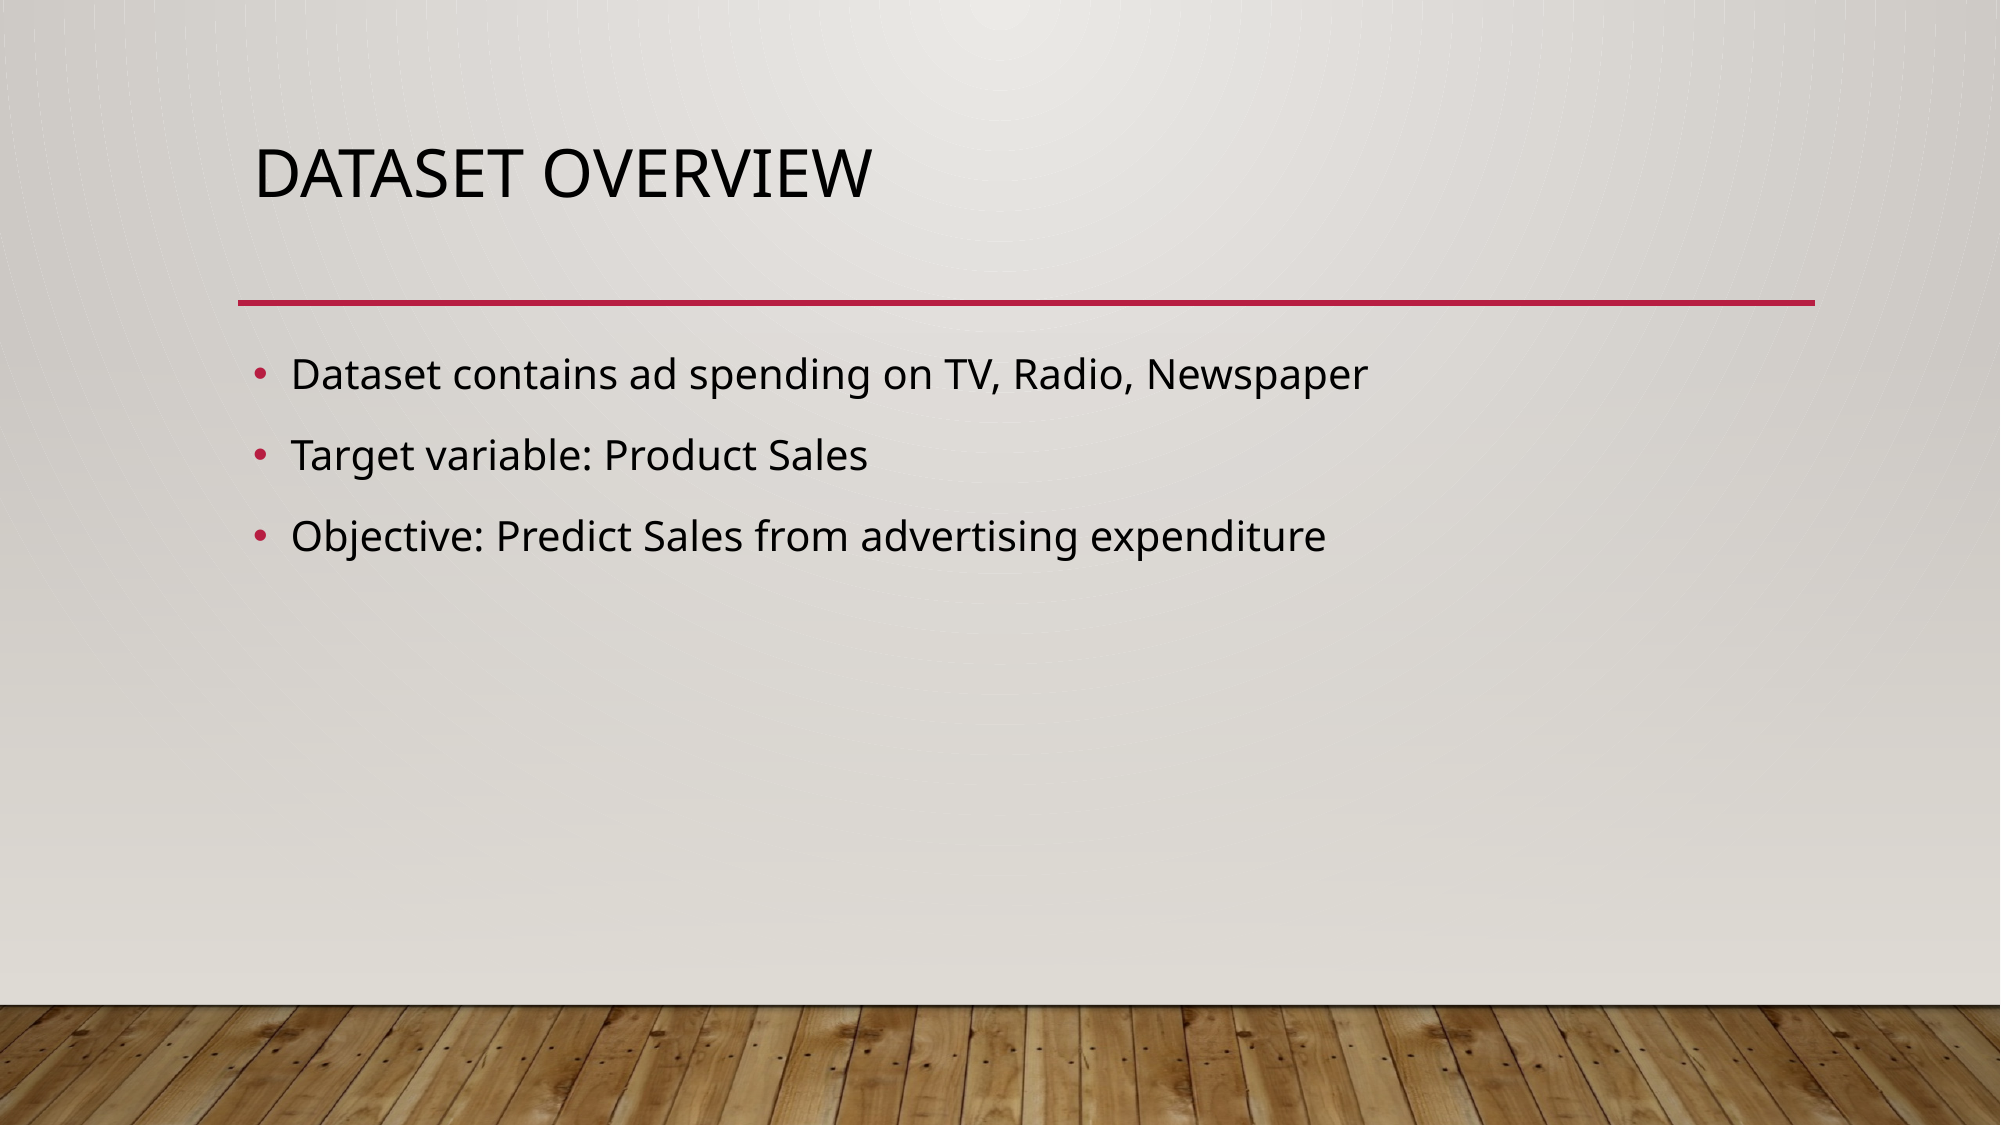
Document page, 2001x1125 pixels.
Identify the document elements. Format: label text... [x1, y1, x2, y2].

picture [0, 1005, 2000, 1125]
list Dataset contains ad spending on TV, Radio, Newspaper Target variable: Product Sales Objective: Predict Sales from advertising expenditure [238, 330, 1814, 897]
title Dataset Overview [238, 131, 1814, 305]
